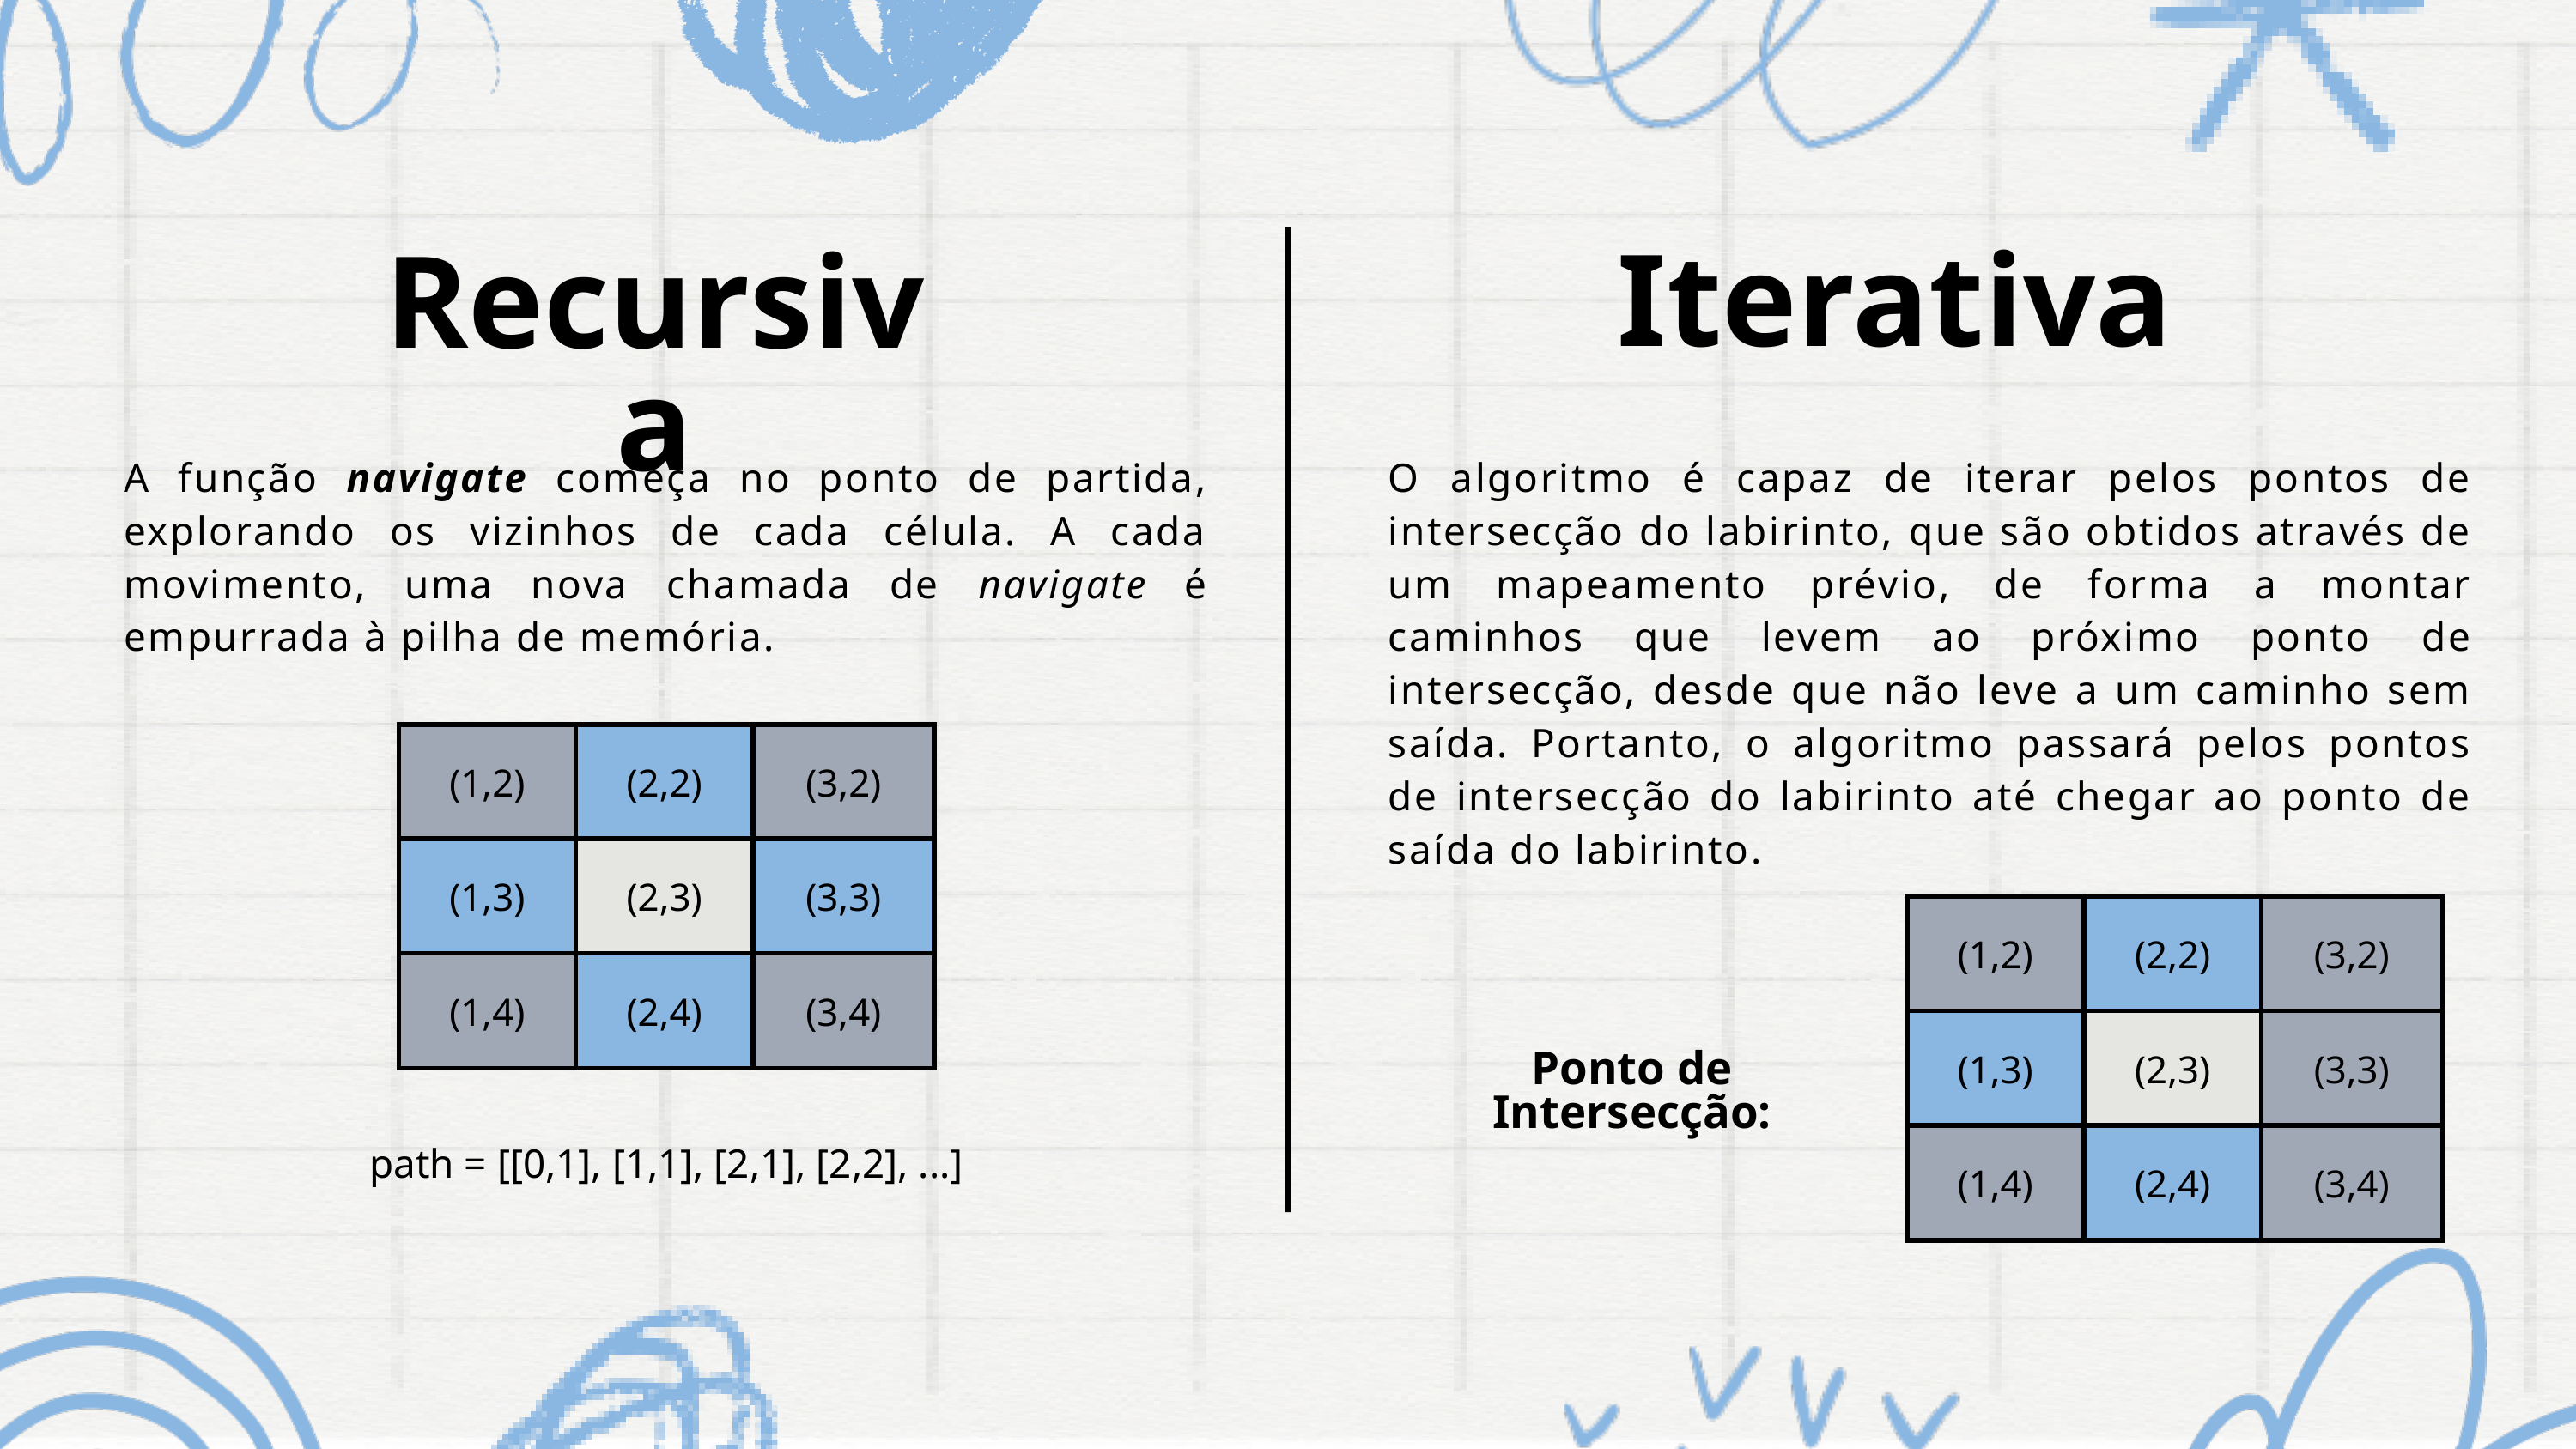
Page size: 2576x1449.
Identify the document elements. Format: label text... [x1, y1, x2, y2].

table_cell (2,3) [2087, 1013, 2259, 1123]
table_cell (1,4) [1910, 1128, 2081, 1238]
text_box Ponto de Intersecção: [1388, 1049, 1876, 1138]
table_cell (1,3) [1910, 1013, 2081, 1123]
text_box [0, 1252, 349, 1449]
table_cell (1,4) [401, 955, 574, 1066]
table_cell (1,3) [401, 841, 574, 951]
table_cell (2,4) [578, 955, 750, 1066]
text_box [1564, 1346, 2011, 1449]
table_header (2,2) [2087, 899, 2259, 1009]
table_header (3,2) [756, 727, 932, 836]
text_box [2149, 1248, 2576, 1449]
text_box Recursiva [349, 250, 961, 446]
text_box A função navigate começa no ponto de partida, explorando os vizinhos de cada célula. A cada movimento, uma nova chamada de navigate é empurrada à pilha de memória. [124, 446, 1210, 660]
table_cell (3,4) [756, 955, 932, 1066]
text_box Iterativa [1615, 248, 2175, 373]
text_box [1359, 0, 2134, 152]
text_box [0, 0, 501, 187]
text_box [666, 0, 1078, 145]
table_header (3,2) [2263, 899, 2440, 1009]
table_header (2,2) [578, 727, 750, 836]
text_box [2149, 0, 2432, 152]
table_cell (2,4) [2087, 1128, 2259, 1238]
table_header (1,2) [1910, 899, 2081, 1009]
text_box [412, 1305, 778, 1449]
text_box path = [[0,1], [1,1], [2,1], [2,2], ...] [194, 1131, 1139, 1186]
table_cell (3,3) [2263, 1013, 2440, 1123]
text_box [0, 0, 2576, 1449]
table_header (1,2) [401, 727, 574, 836]
text_box O algoritmo é capaz de iterar pelos pontos de intersecção do labirinto, que são obtidos através de um mapeamento prévio, de forma a montar caminhos que levem ao próximo ponto de intersecção, desde que não leve a um caminho sem saída. Portanto, o algoritmo passará pelos pontos de intersecção do labirinto até chegar ao ponto de saída do labirinto. [1388, 446, 2475, 872]
table_cell (3,3) [756, 841, 932, 951]
table_cell (2,3) [578, 841, 750, 951]
table_cell (3,4) [2263, 1128, 2440, 1238]
